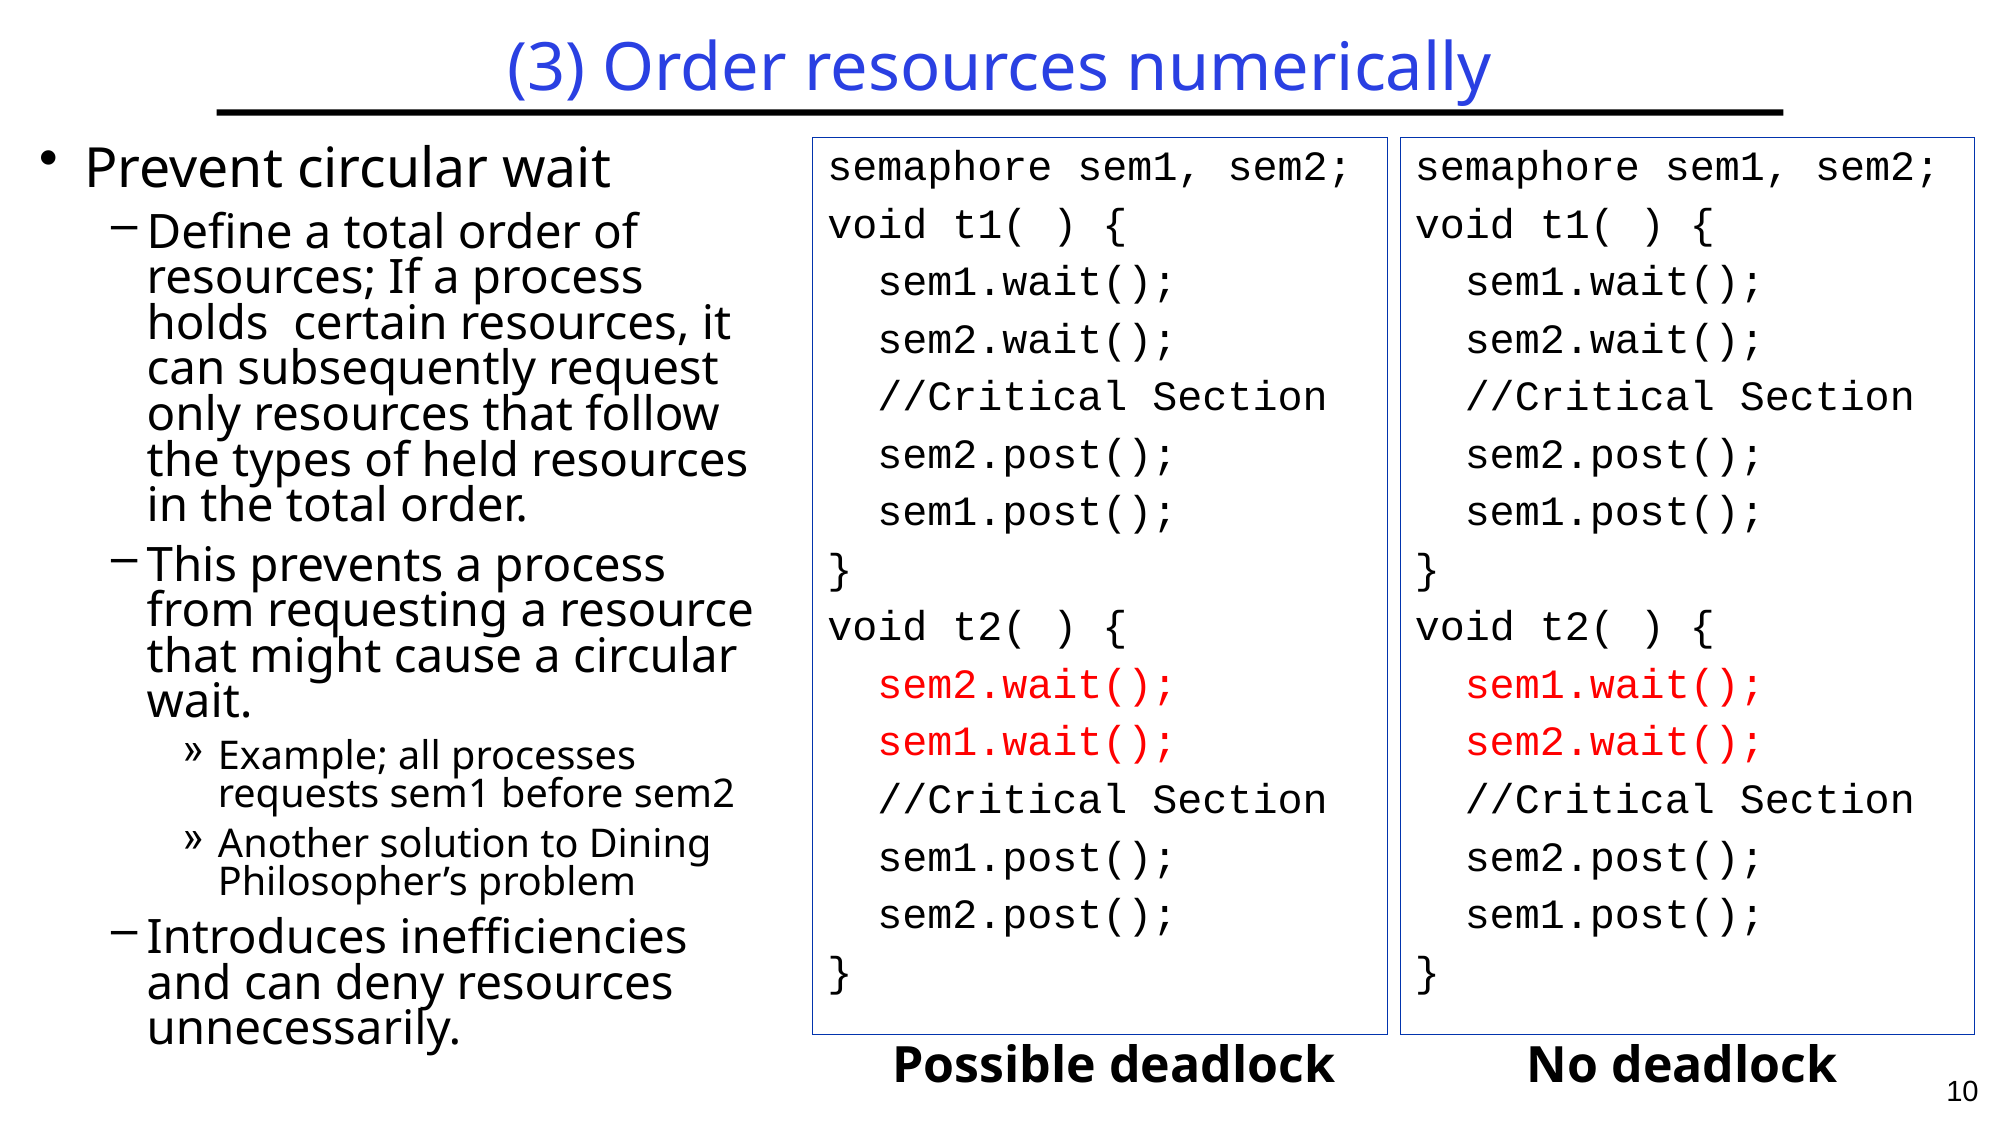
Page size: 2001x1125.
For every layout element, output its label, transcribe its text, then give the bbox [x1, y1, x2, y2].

list Prevent circular wait Define a total order of resources; If a process holds certain resources, it can subsequently request only resources that follow the types of held resources in the total order. This prevents a process from requesting a resource that might cause a circular wait. Example; all processes requests sem1 before sem2 Another solution to Dining Philosopher’s problem Introduces inefficiencies and can deny resources unnecessarily. [24, 137, 775, 1100]
text_box No deadlock [1511, 1025, 1853, 1100]
text_box Possible deadlock [877, 1025, 1351, 1100]
title (3) Order resources numerically [216, 24, 1784, 113]
text_box semaphore sem1, sem2; void t1( ) { sem1.wait(); sem2.wait(); //Critical Section sem2.post(); sem1.post(); } void t2( ) { sem2.wait(); sem1.wait(); //Critical Section sem1.post(); sem2.post(); } [812, 137, 1388, 1035]
text_box semaphore sem1, sem2; void t1( ) { sem1.wait(); sem2.wait(); //Critical Section sem2.post(); sem1.post(); } void t2( ) { sem1.wait(); sem2.wait(); //Critical Section sem2.post(); sem1.post(); } [1400, 137, 1975, 1035]
